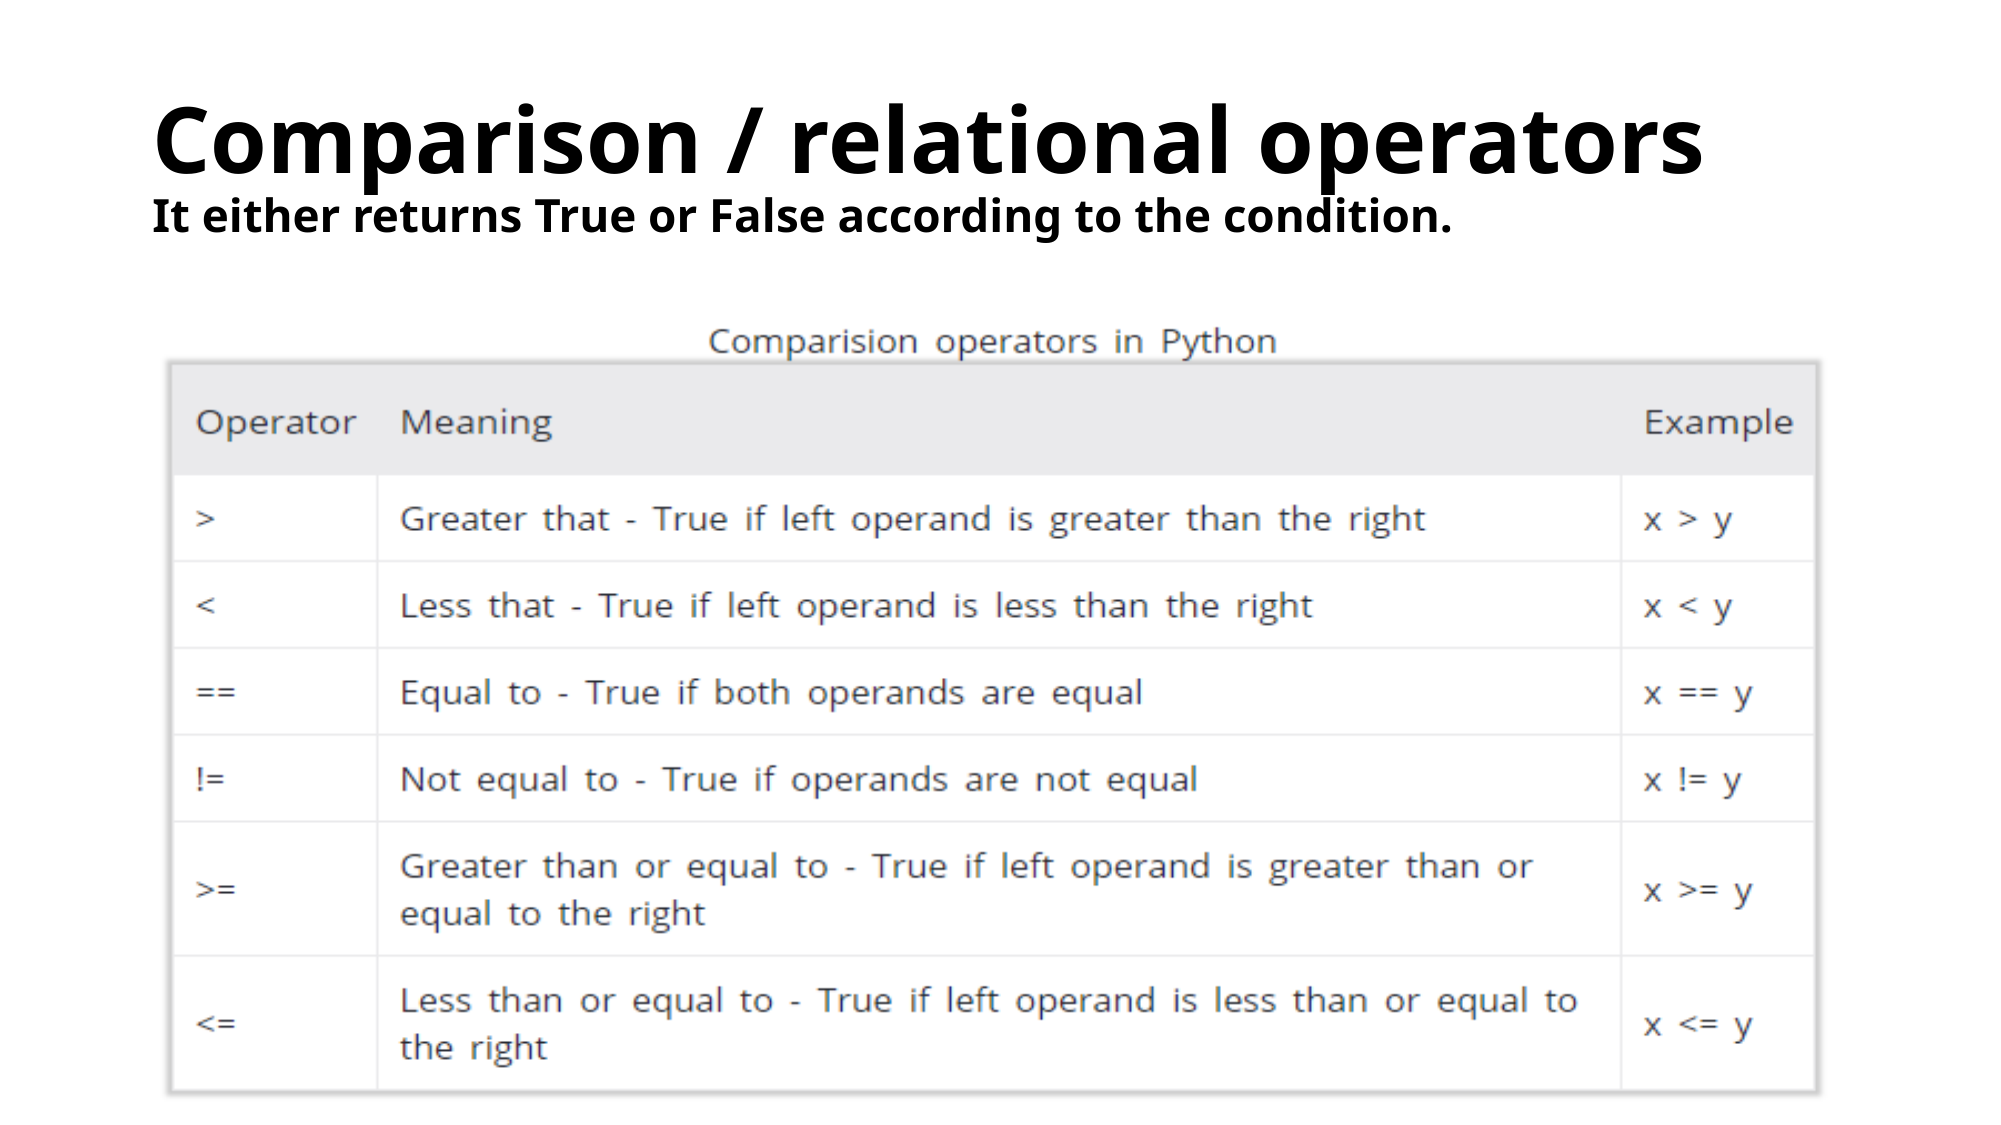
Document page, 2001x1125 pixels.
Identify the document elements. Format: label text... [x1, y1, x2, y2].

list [137, 308, 1845, 1117]
title Comparison / relational operators It either returns True or False according to the condition. [137, 59, 1863, 278]
